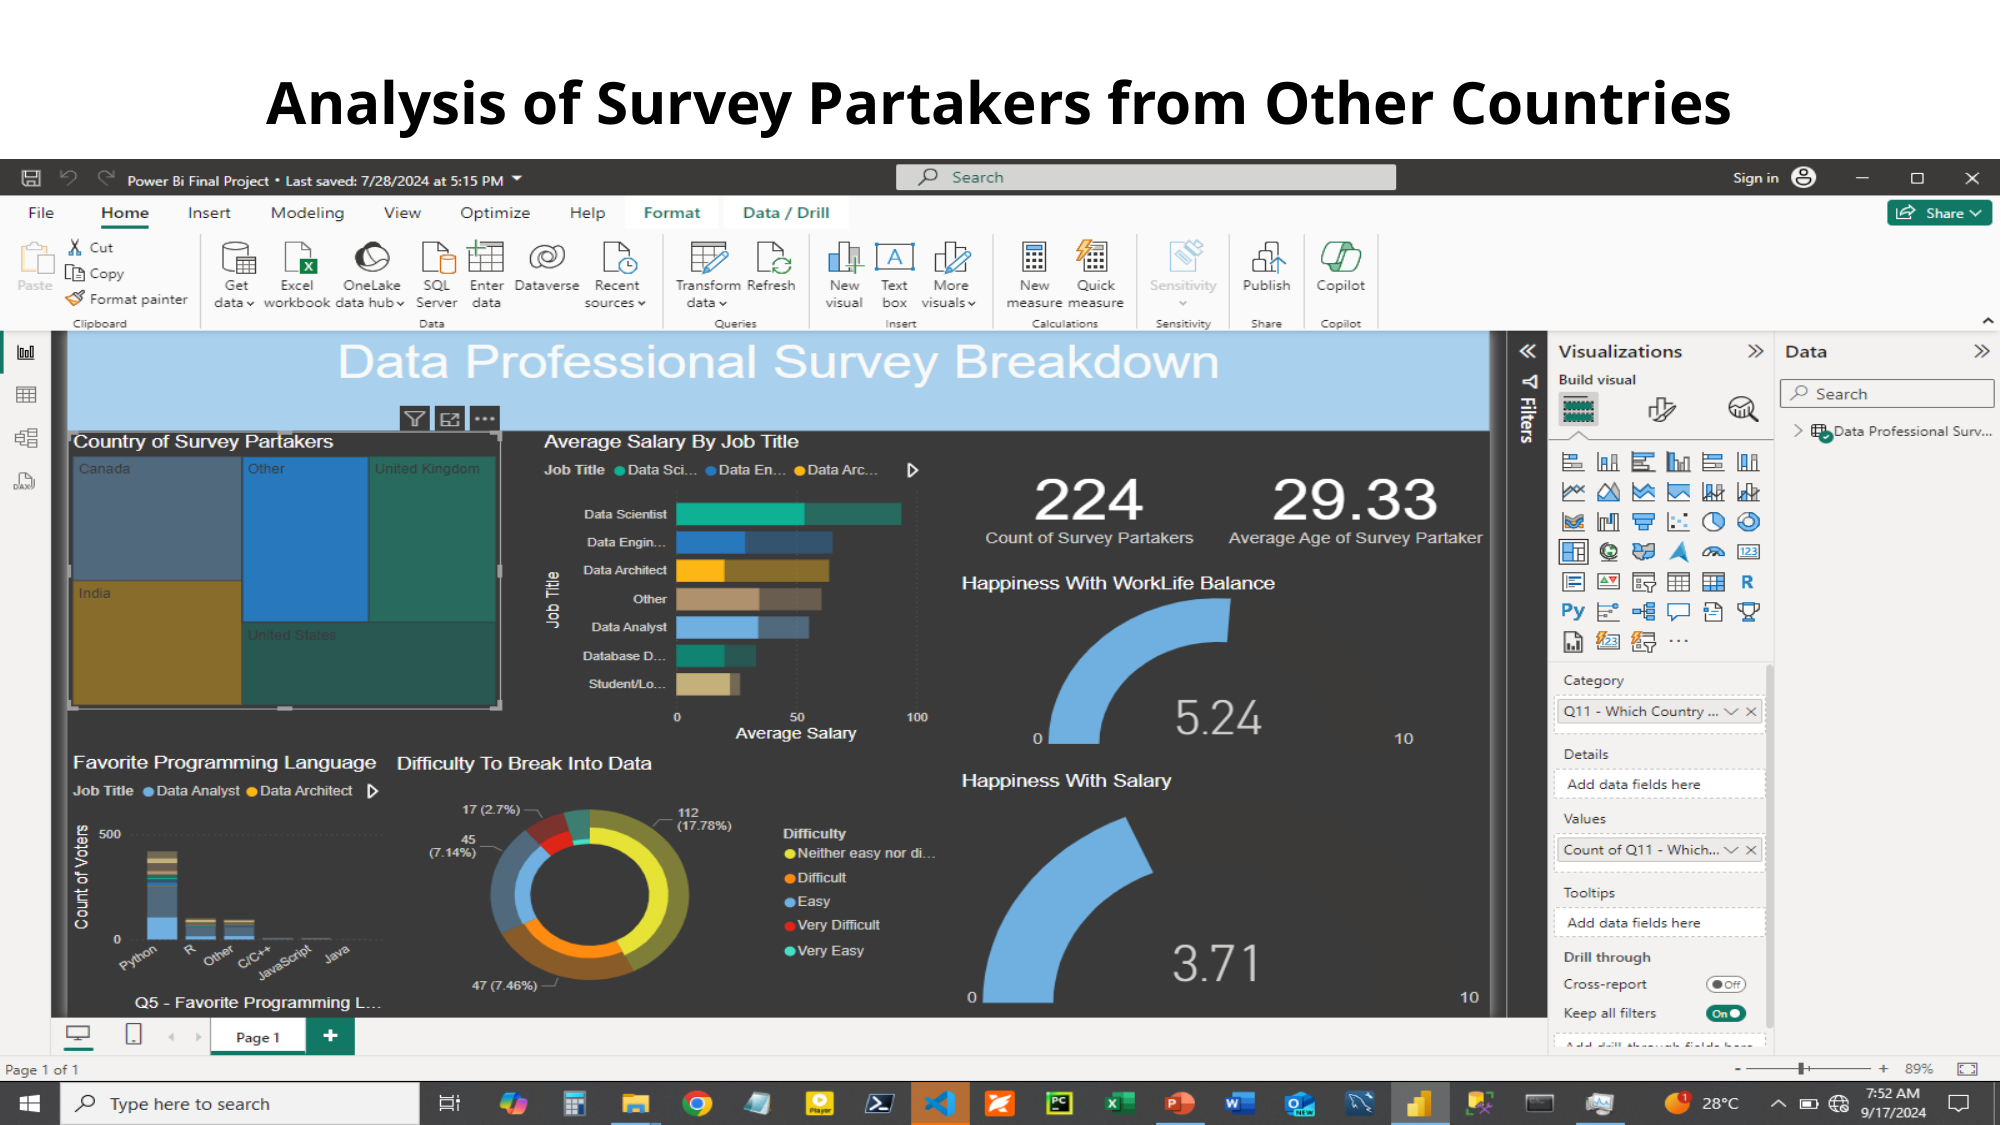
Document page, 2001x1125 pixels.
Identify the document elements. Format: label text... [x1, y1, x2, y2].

text_box Analysis of Survey Partakers from Other Countries [137, 25, 1863, 145]
picture [0, 158, 2000, 1125]
